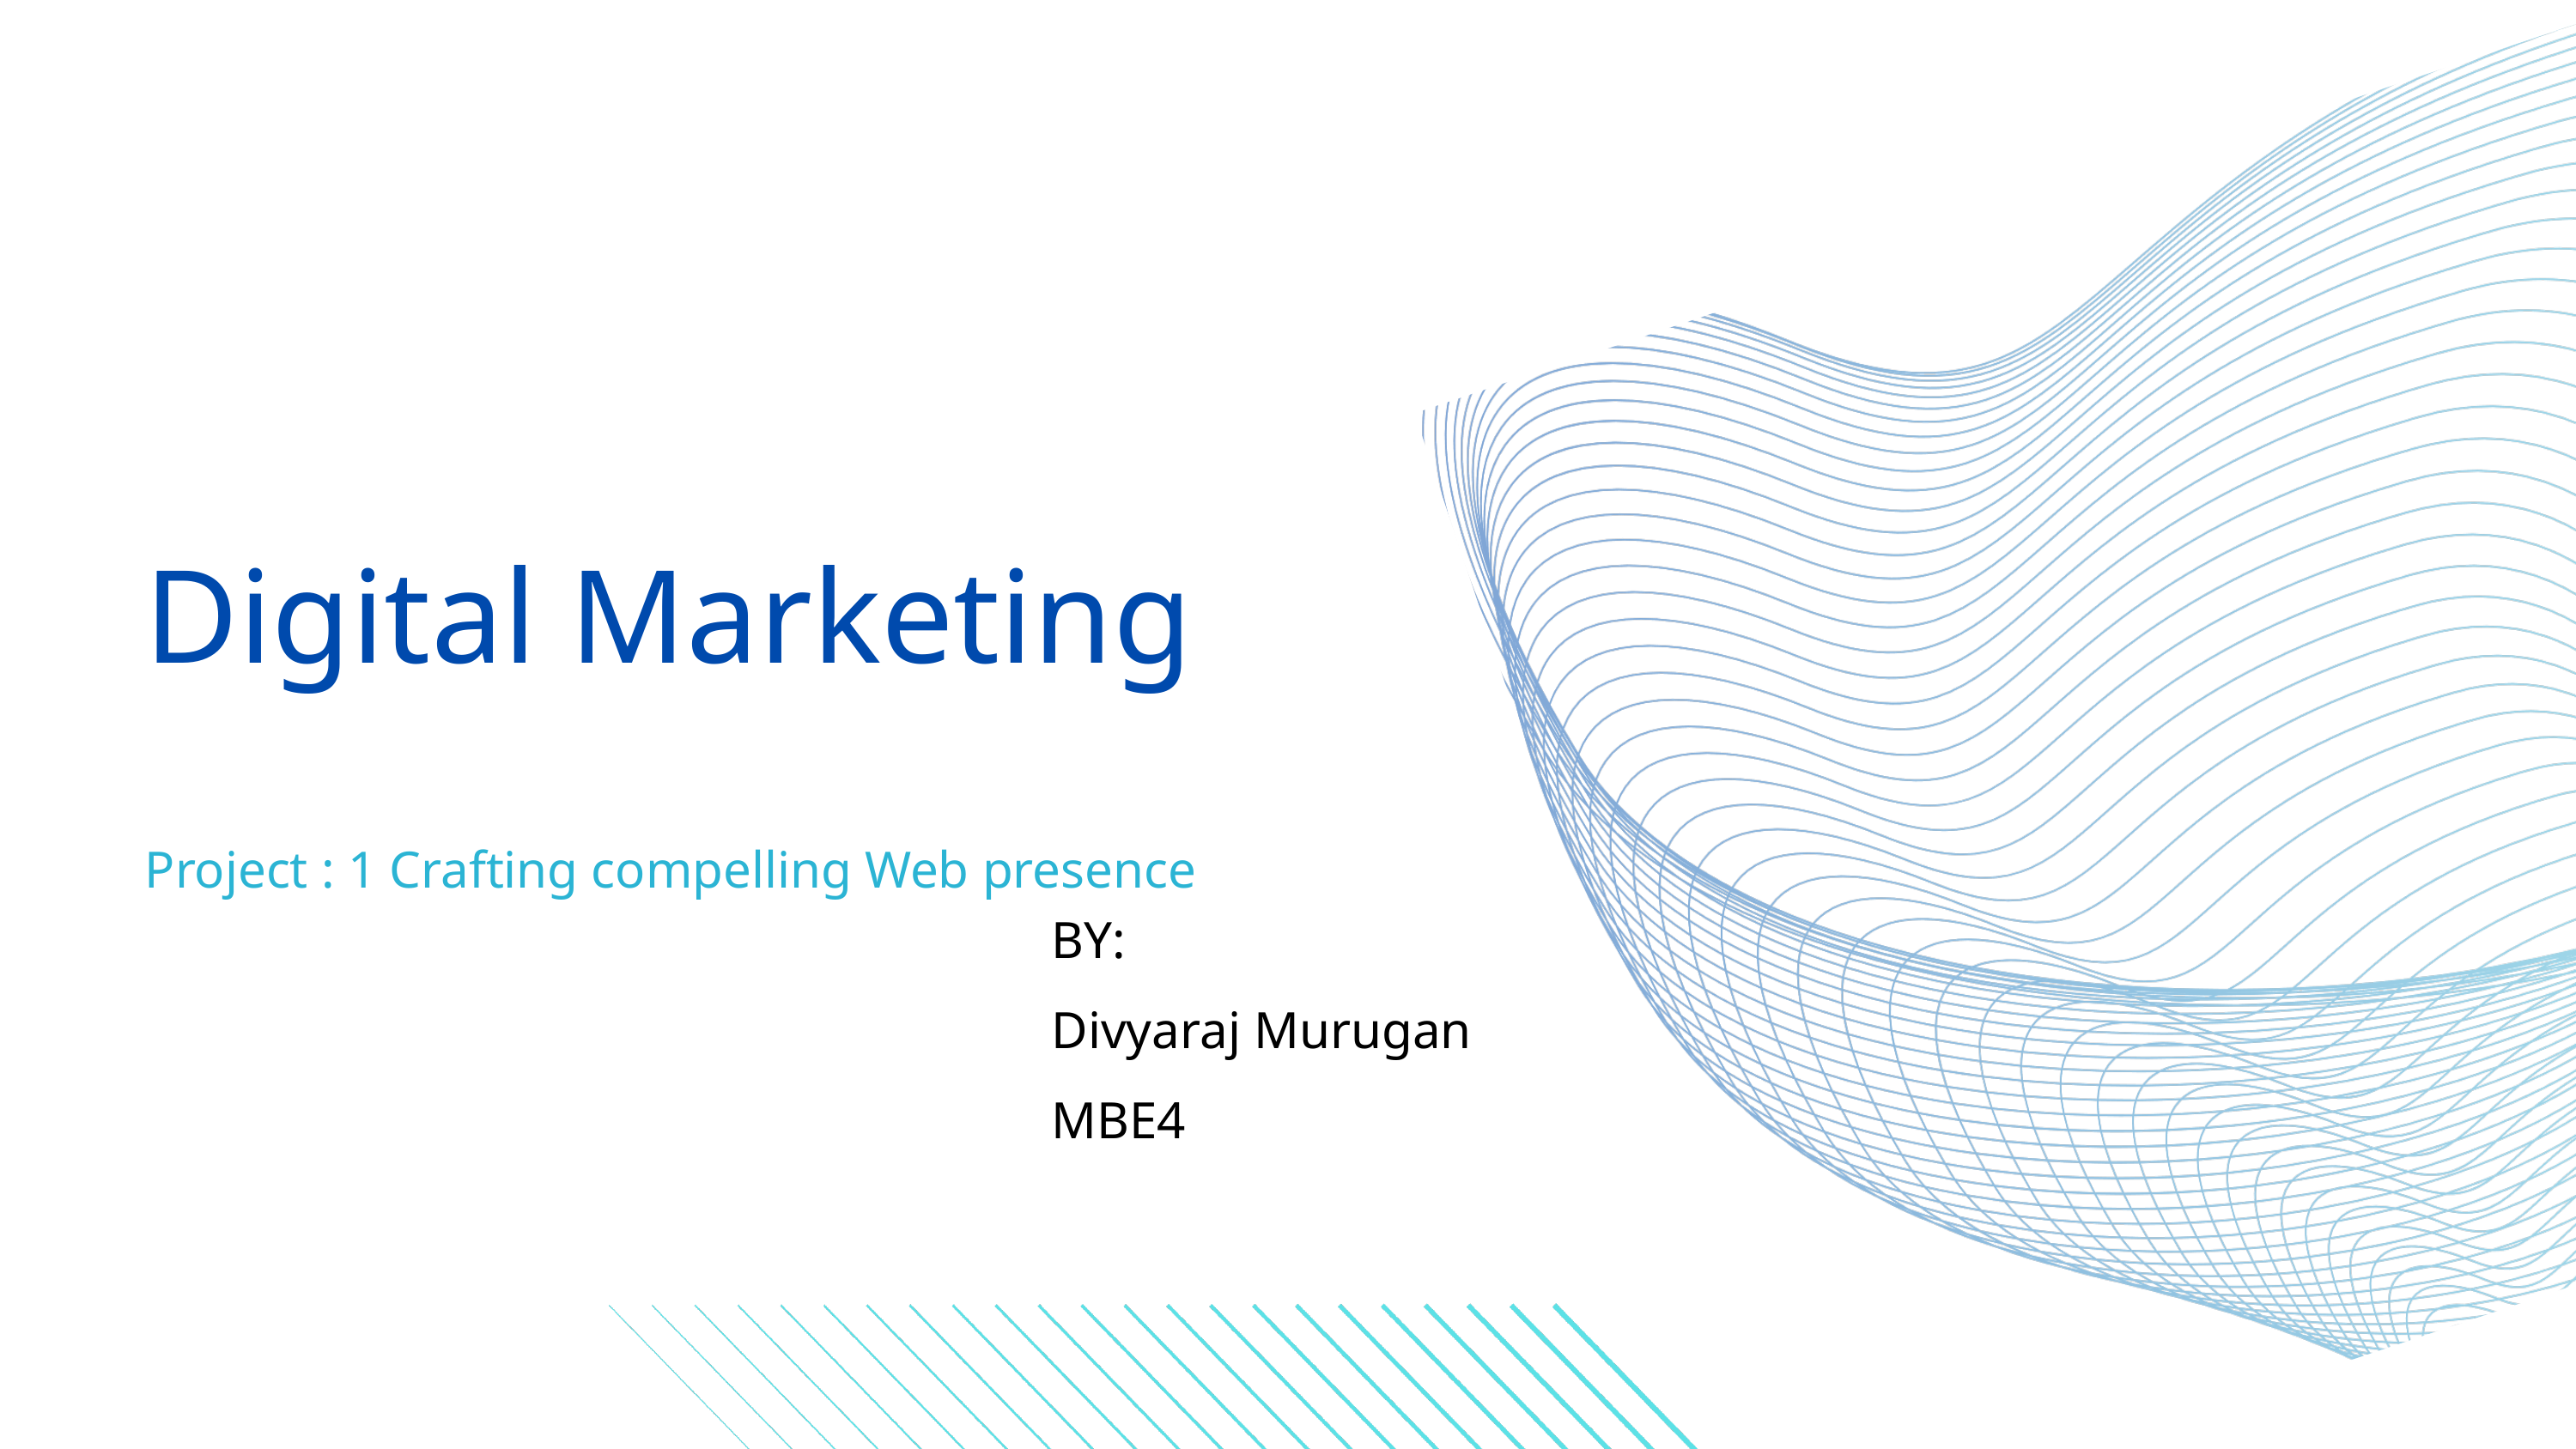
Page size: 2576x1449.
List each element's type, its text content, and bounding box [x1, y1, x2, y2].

text_box [608, 1303, 1978, 1449]
text_box Digital Marketing [144, 476, 1349, 684]
text_box [1414, 24, 2576, 1449]
text_box Project : 1 Crafting compelling Web presence [144, 684, 1349, 899]
text_box BY: Divyaraj Murugan MBE4 [1051, 878, 2256, 1149]
